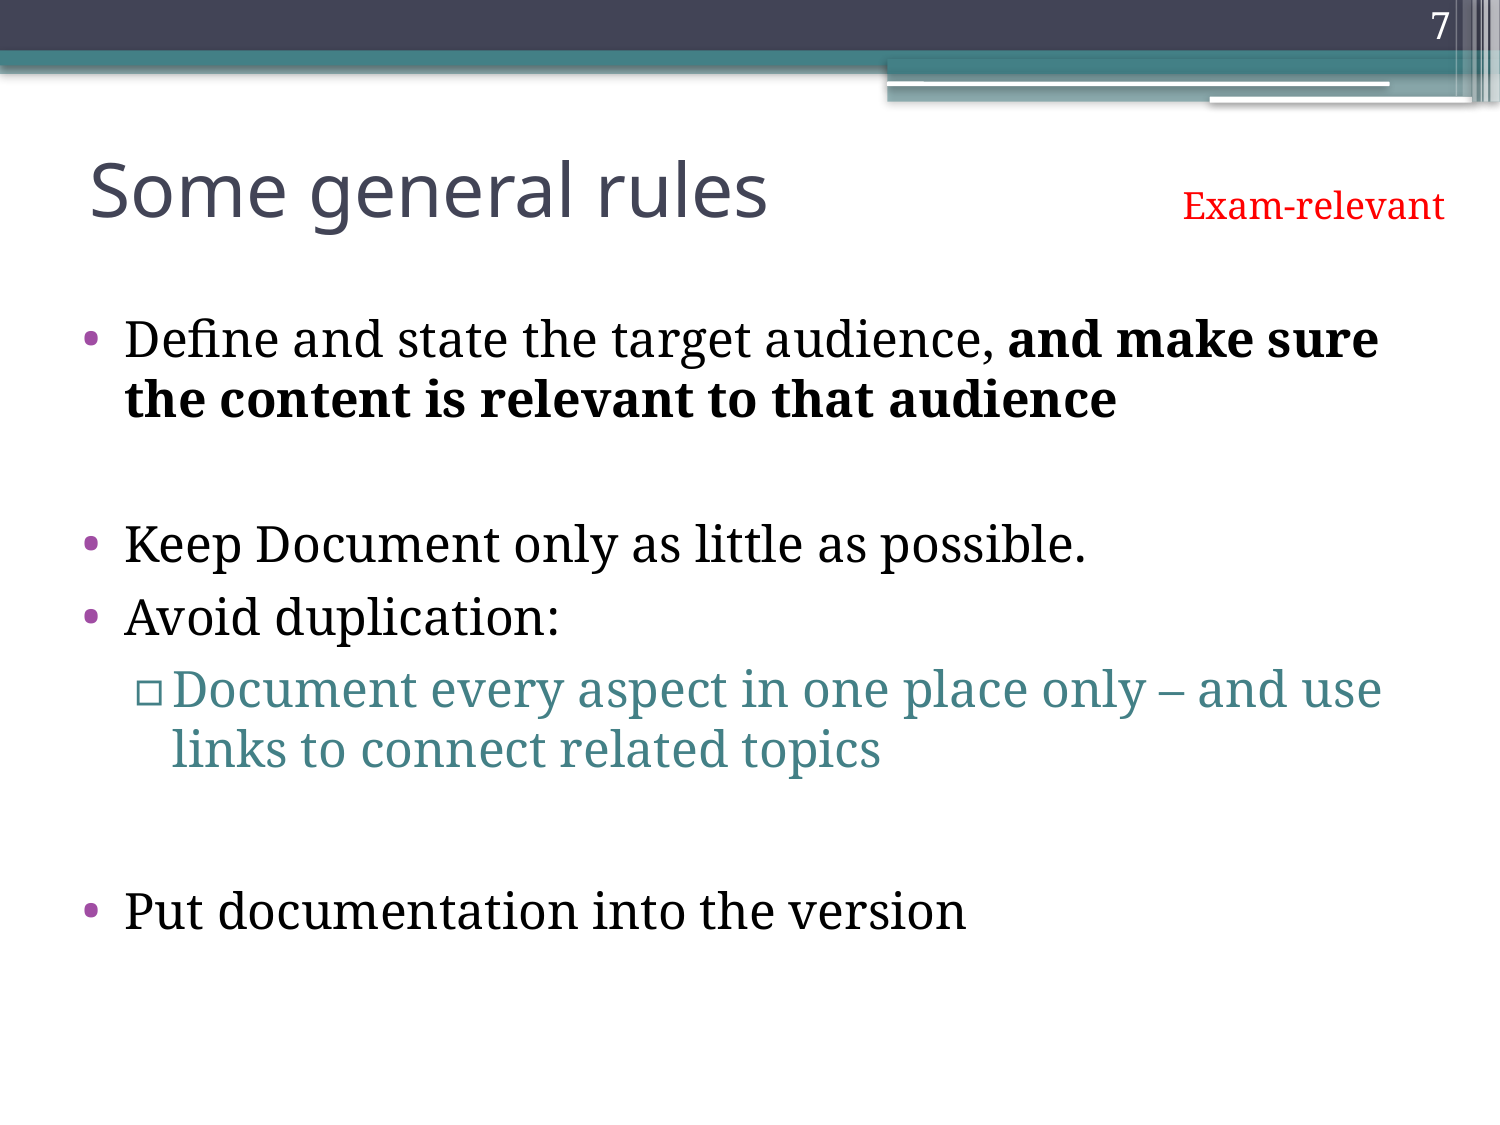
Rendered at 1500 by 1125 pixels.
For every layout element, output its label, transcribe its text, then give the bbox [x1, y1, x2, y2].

title Some general rules [75, 125, 1425, 250]
text_box Exam-relevant [1167, 174, 1461, 235]
list Define and state the target audience, and make sure the content is relevant to that audience Keep Document only as little as possible. Avoid duplication: Document every aspect in one place only – and use links to connect related topics Put documentation into the version [50, 299, 1438, 1041]
slide_number 7 [1341, 0, 1466, 61]
